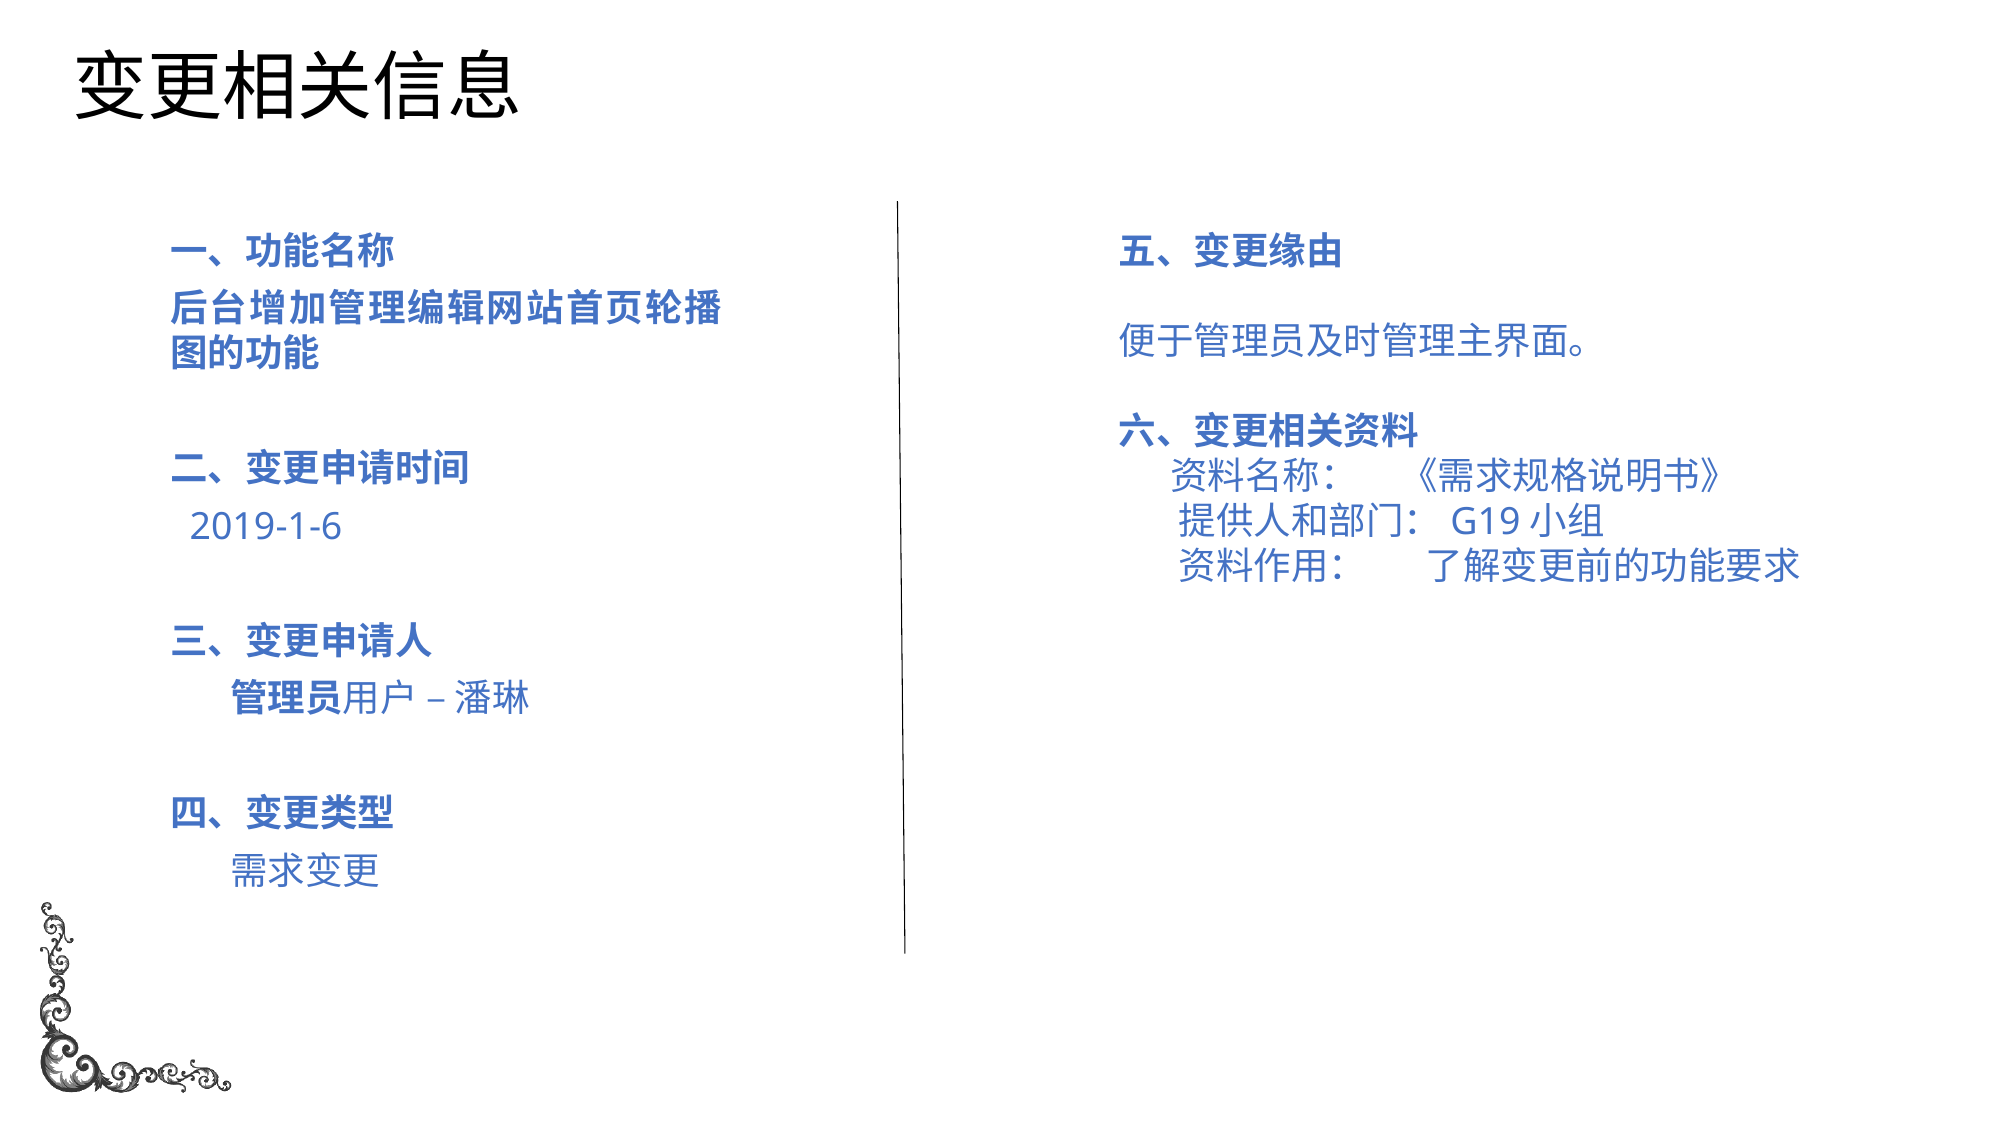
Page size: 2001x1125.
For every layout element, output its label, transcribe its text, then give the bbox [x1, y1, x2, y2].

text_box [897, 201, 905, 954]
text_box 变更相关信息 [57, 31, 670, 136]
text_box 一、功能名称 后台增加管理编辑网站首页轮播图的功能 二、变更申请时间 2019-1-6 三、变更申请人 管理员用户 – 潘琳 四、变更类型 需求变更 [155, 219, 738, 900]
text_box 五、变更缘由 便于管理员及时管理主界面。 六、变更相关资料 资料名称： 《需求规格说明书》 提供人和部门：G19小组 资料作用： 了解变更前的功能要求 [1104, 219, 1845, 594]
